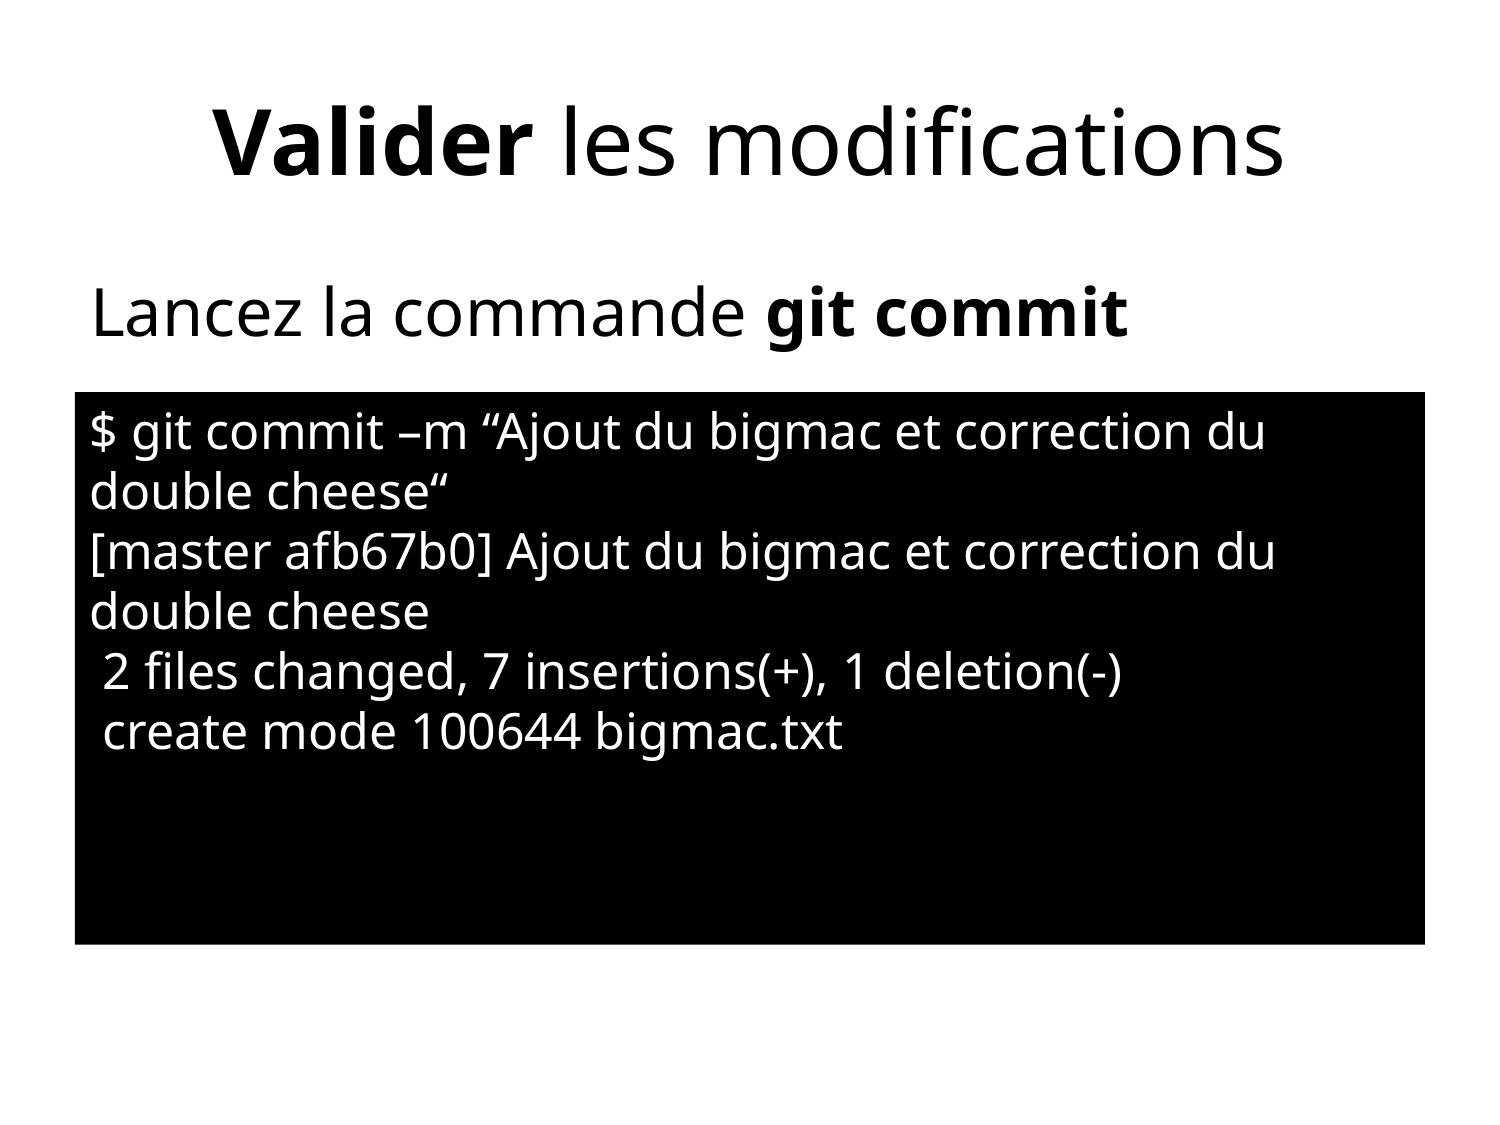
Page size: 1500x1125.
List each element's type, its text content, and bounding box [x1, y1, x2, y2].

text_box $ git commit –m “Ajout du bigmac et correction du double cheese“ [master afb67b0] Ajout du bigmac et correction du double cheese 2 files changed, 7 insertions(+), 1 deletion(-) create mode 100644 bigmac.txt [74, 392, 1425, 945]
title Valider les modifications [75, 45, 1425, 233]
list Lancez la commande git commit [75, 262, 1425, 392]
